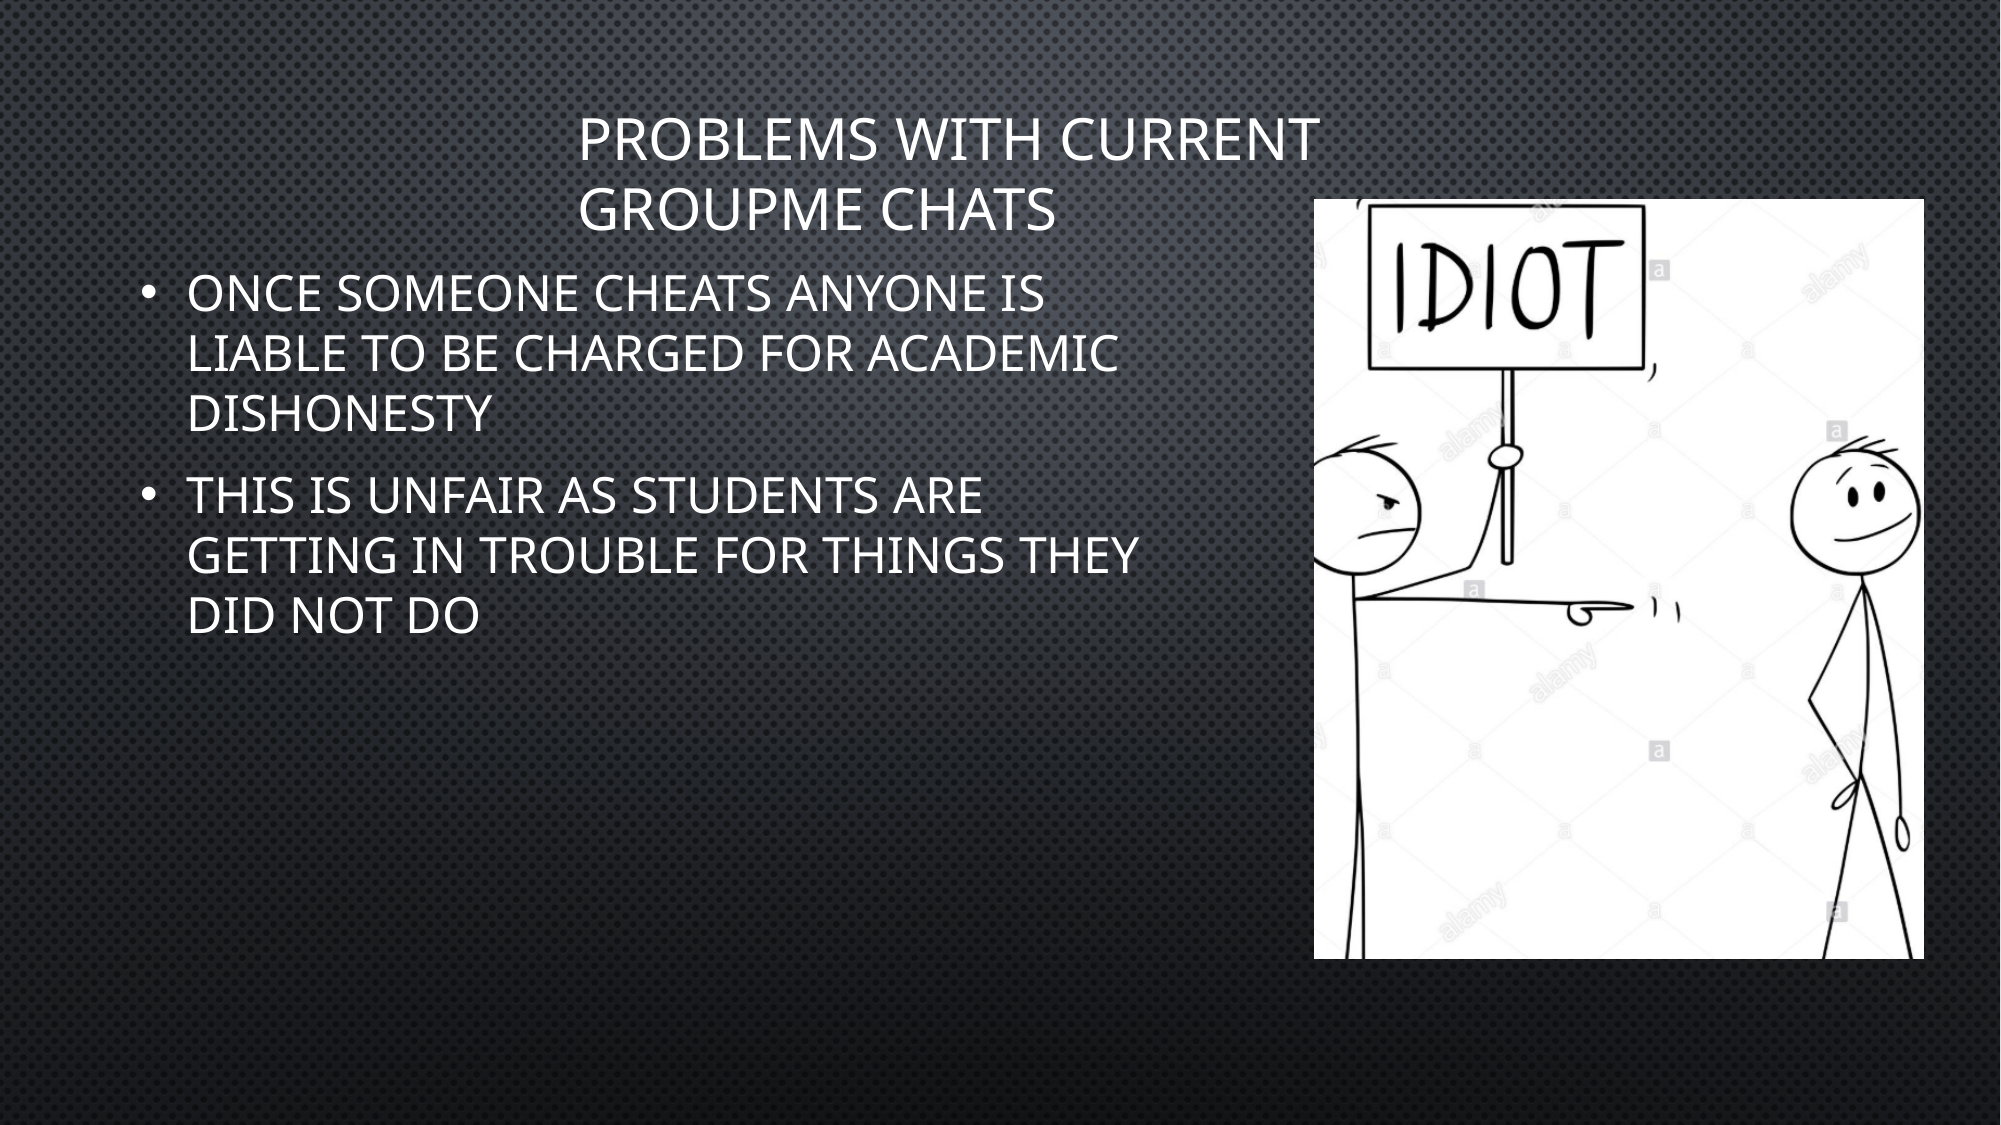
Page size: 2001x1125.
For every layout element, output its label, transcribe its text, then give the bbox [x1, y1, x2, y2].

picture [1314, 199, 1925, 959]
list Once someone cheats anyone is liable to be charged for academic dishonesty This is unfair as students are getting in trouble for things they did not do [125, 253, 1215, 662]
title Problems with Current GROUPME chats [562, 24, 1438, 250]
